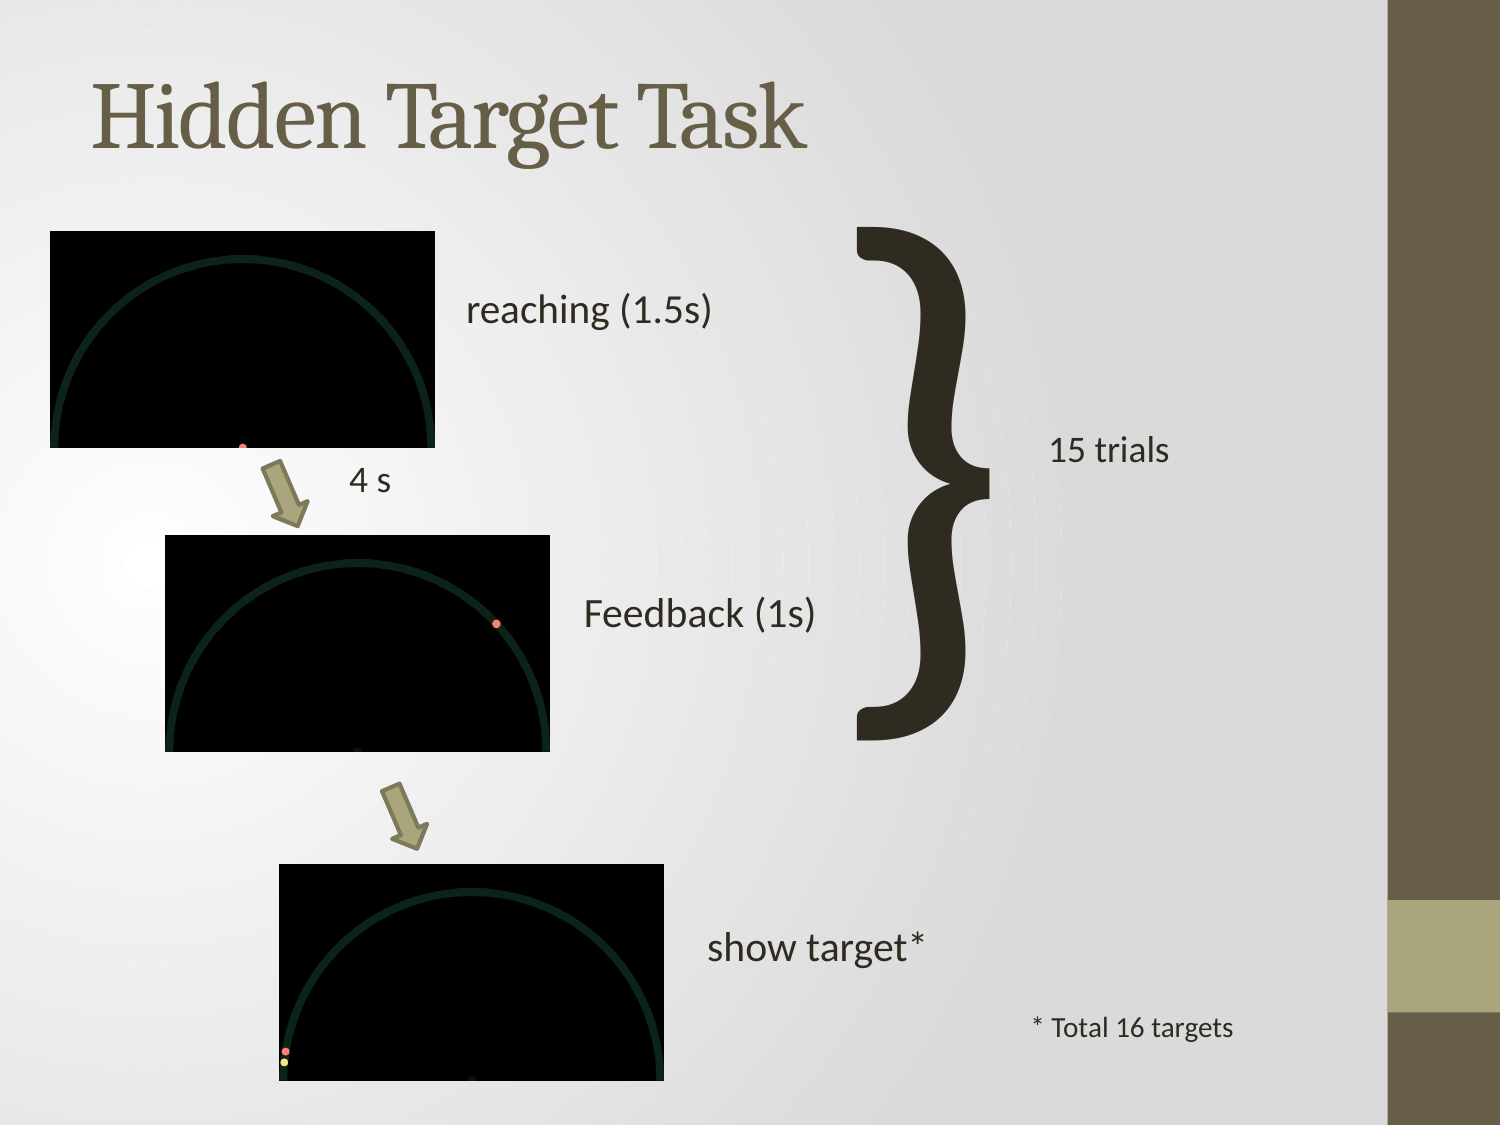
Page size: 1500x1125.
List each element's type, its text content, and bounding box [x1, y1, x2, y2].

text_box } [808, 54, 1016, 787]
picture [279, 864, 665, 1082]
text_box Feedback (1s) [561, 578, 808, 644]
text_box [380, 781, 430, 851]
text_box 4 s [334, 456, 419, 508]
picture [50, 231, 436, 449]
list reaching (1.5s) [446, 274, 793, 340]
title Hidden Target Task [75, 45, 1325, 233]
text_box show target* [676, 912, 945, 978]
text_box [260, 459, 310, 528]
text_box * Total 16 targets [1015, 1000, 1258, 1051]
text_box 15 trials [1033, 417, 1199, 478]
picture [165, 535, 551, 753]
